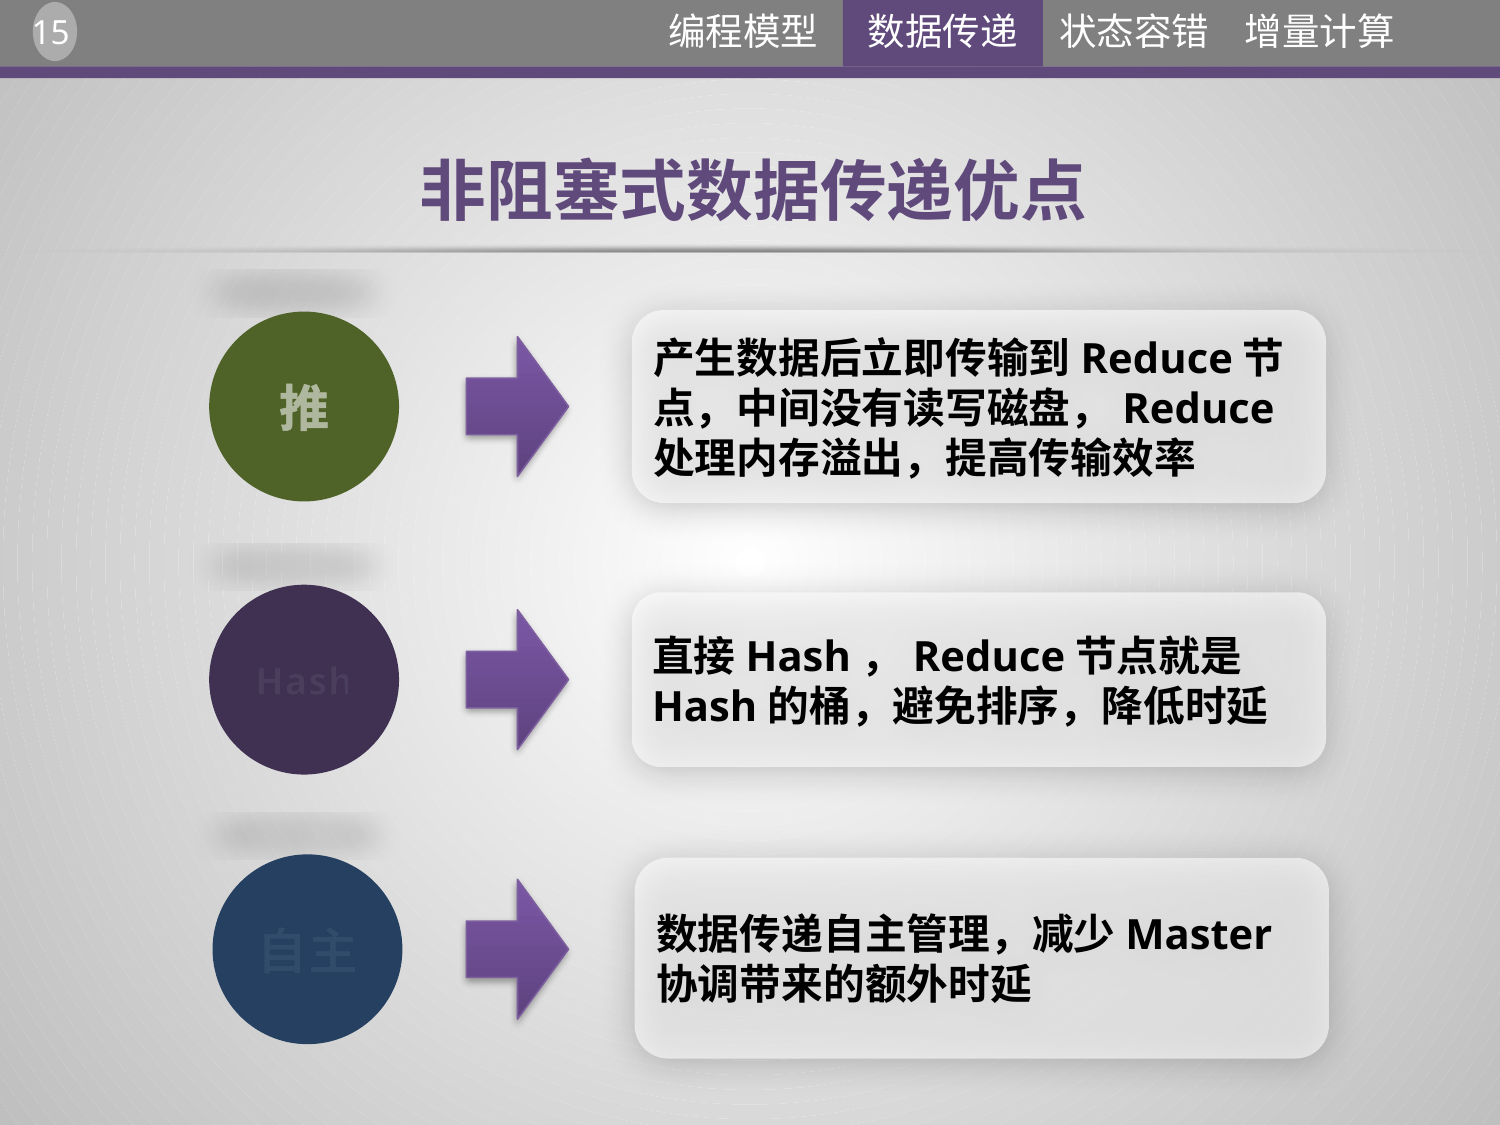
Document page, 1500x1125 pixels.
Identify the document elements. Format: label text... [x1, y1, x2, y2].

text_box Hash [207, 582, 402, 777]
text_box [465, 878, 570, 1020]
text_box [465, 335, 570, 478]
picture [0, 243, 1500, 254]
text_box 数据传递自主管理，减少Master协调带来的额外时延 [634, 857, 1329, 1059]
text_box 推 [207, 309, 402, 504]
text_box [465, 609, 570, 751]
text_box 自主 [210, 852, 405, 1047]
text_box 产生数据后立即传输到Reduce节点，中间没有读写磁盘，Reduce处理内存溢出，提高传输效率 [631, 309, 1327, 504]
text_box 直接Hash，Reduce节点就是Hash的桶，避免排序，降低时延 [631, 592, 1327, 767]
text_box 非阻塞式数据传递优点 [267, 141, 1241, 236]
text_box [0, 0, 1500, 79]
